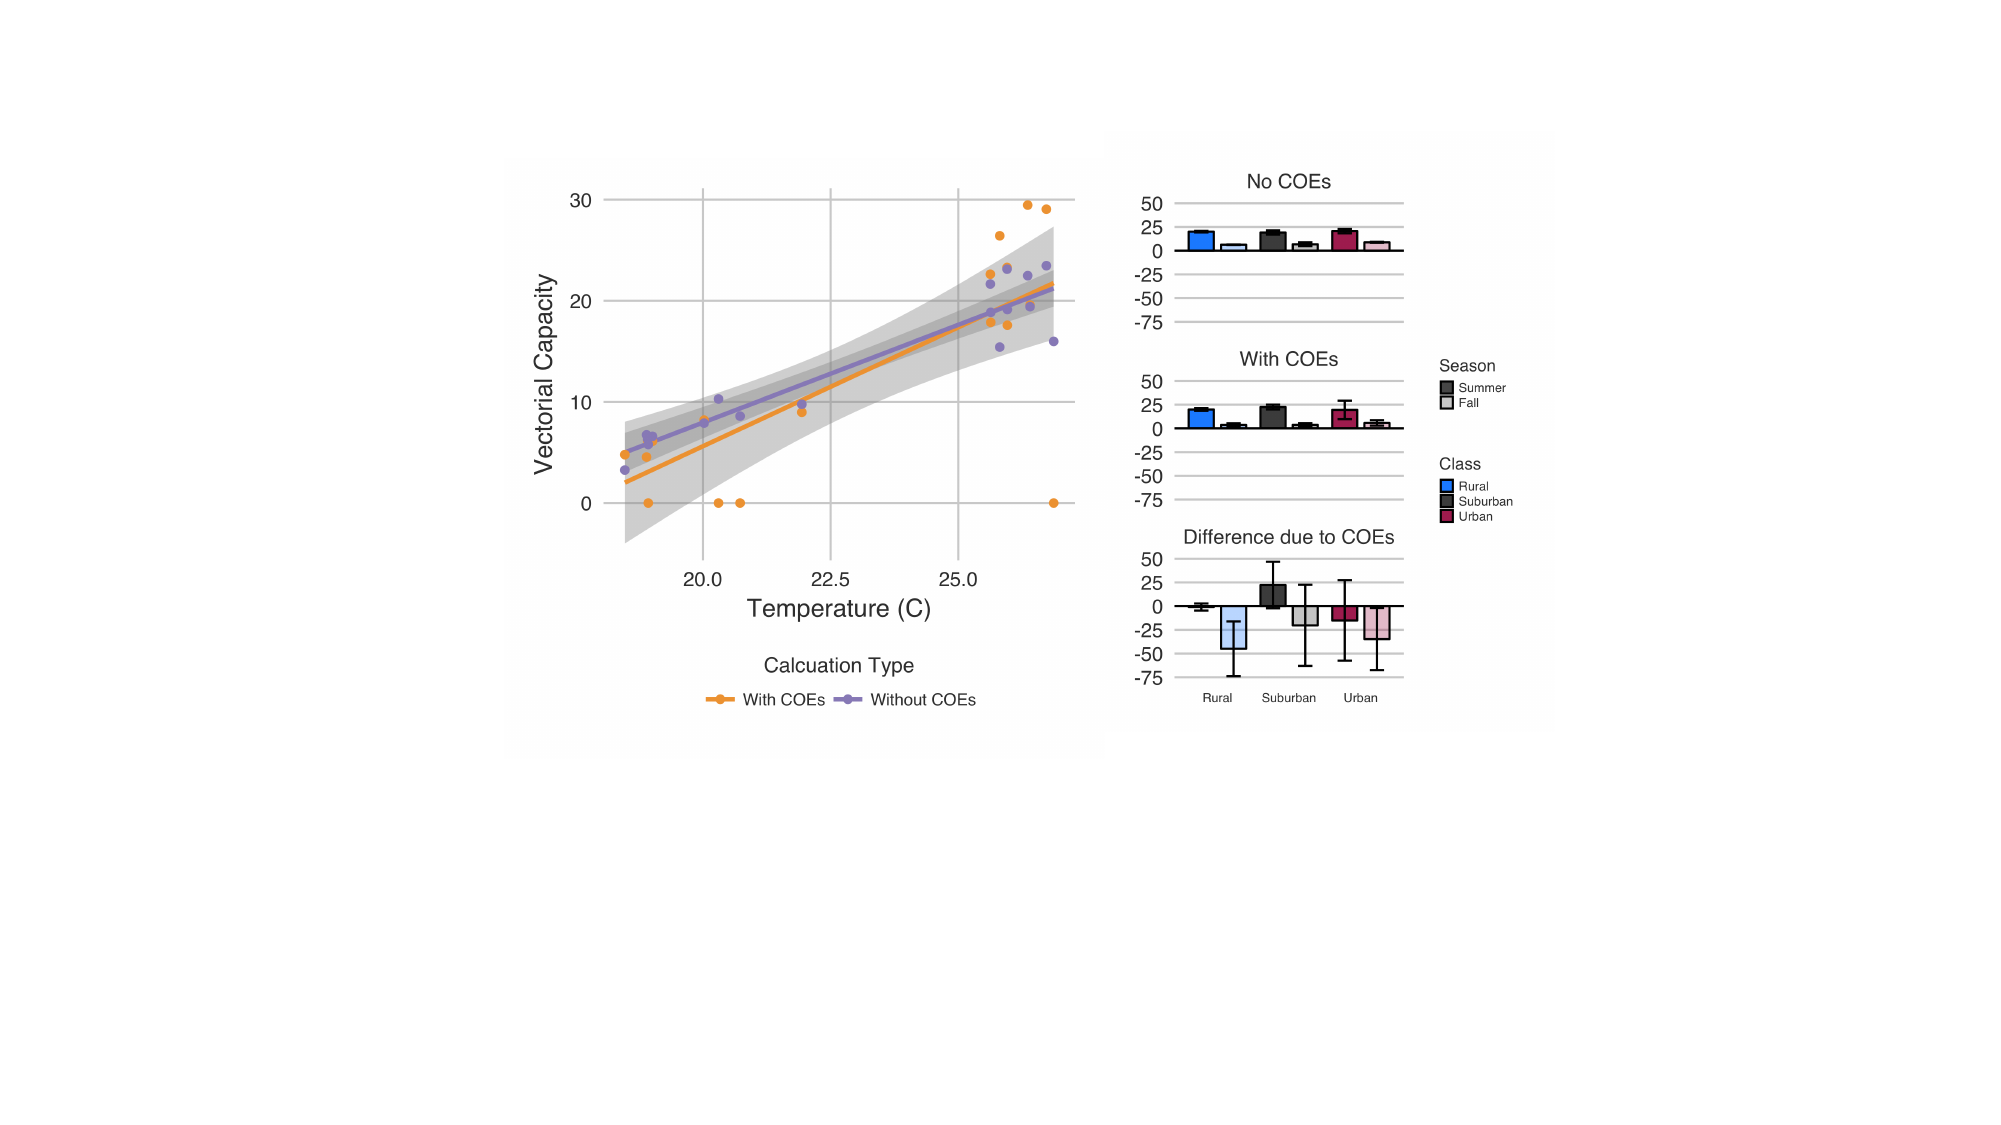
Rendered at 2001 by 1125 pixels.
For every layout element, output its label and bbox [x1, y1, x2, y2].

text_box [504, 131, 1555, 759]
